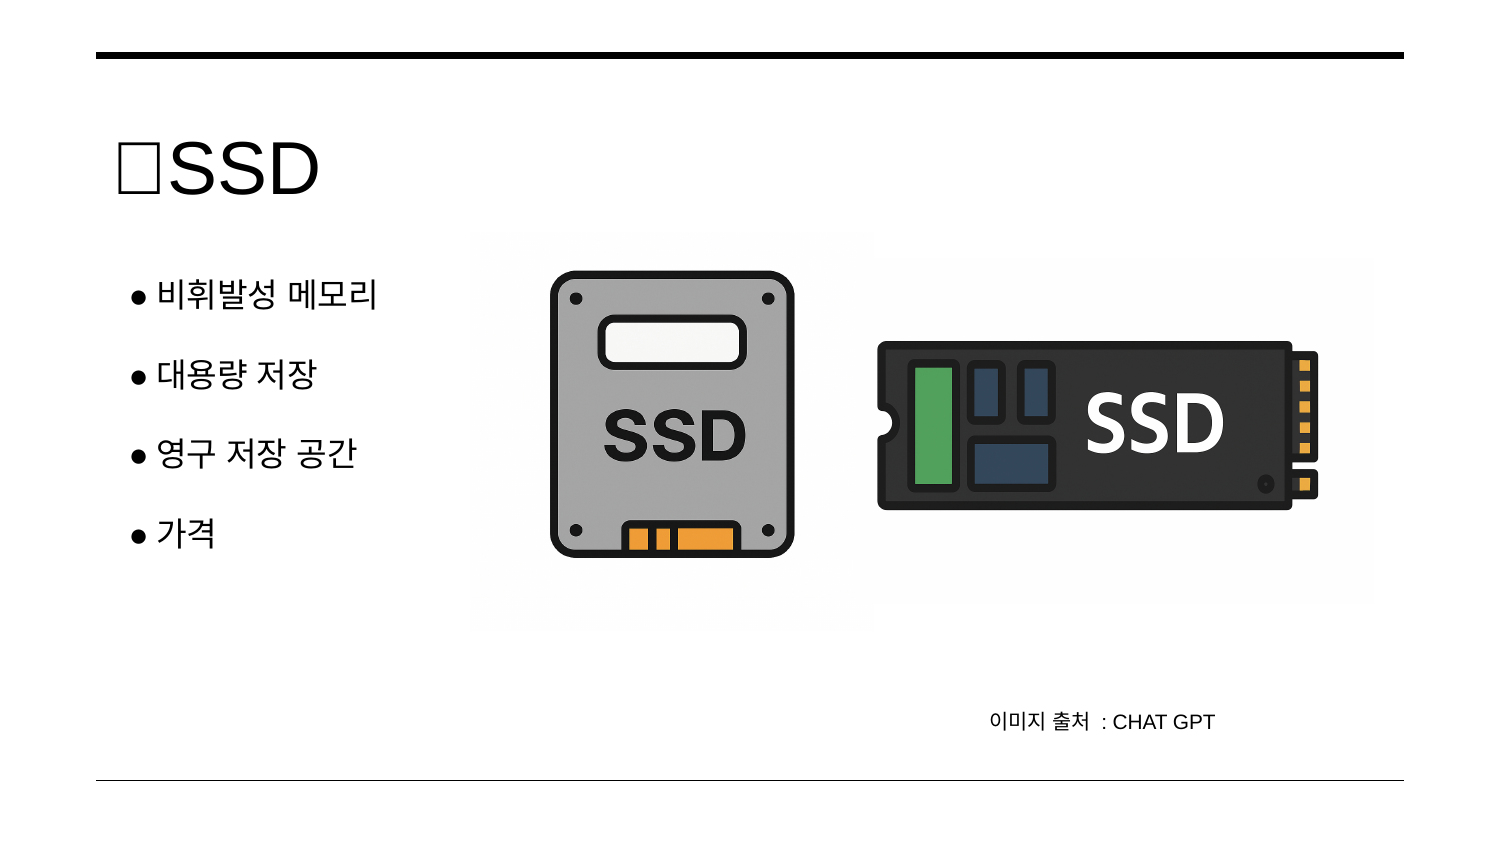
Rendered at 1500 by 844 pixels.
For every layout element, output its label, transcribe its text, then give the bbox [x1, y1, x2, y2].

text_box 이미지 출처 : CHAT GPT [974, 690, 1389, 767]
picture [469, 231, 1374, 631]
text_box 💾SSD [96, 104, 500, 272]
text_box ●비휘발성 메모리 ●대용량 저장 ●영구 저장 공간 ●가격 [113, 258, 417, 491]
